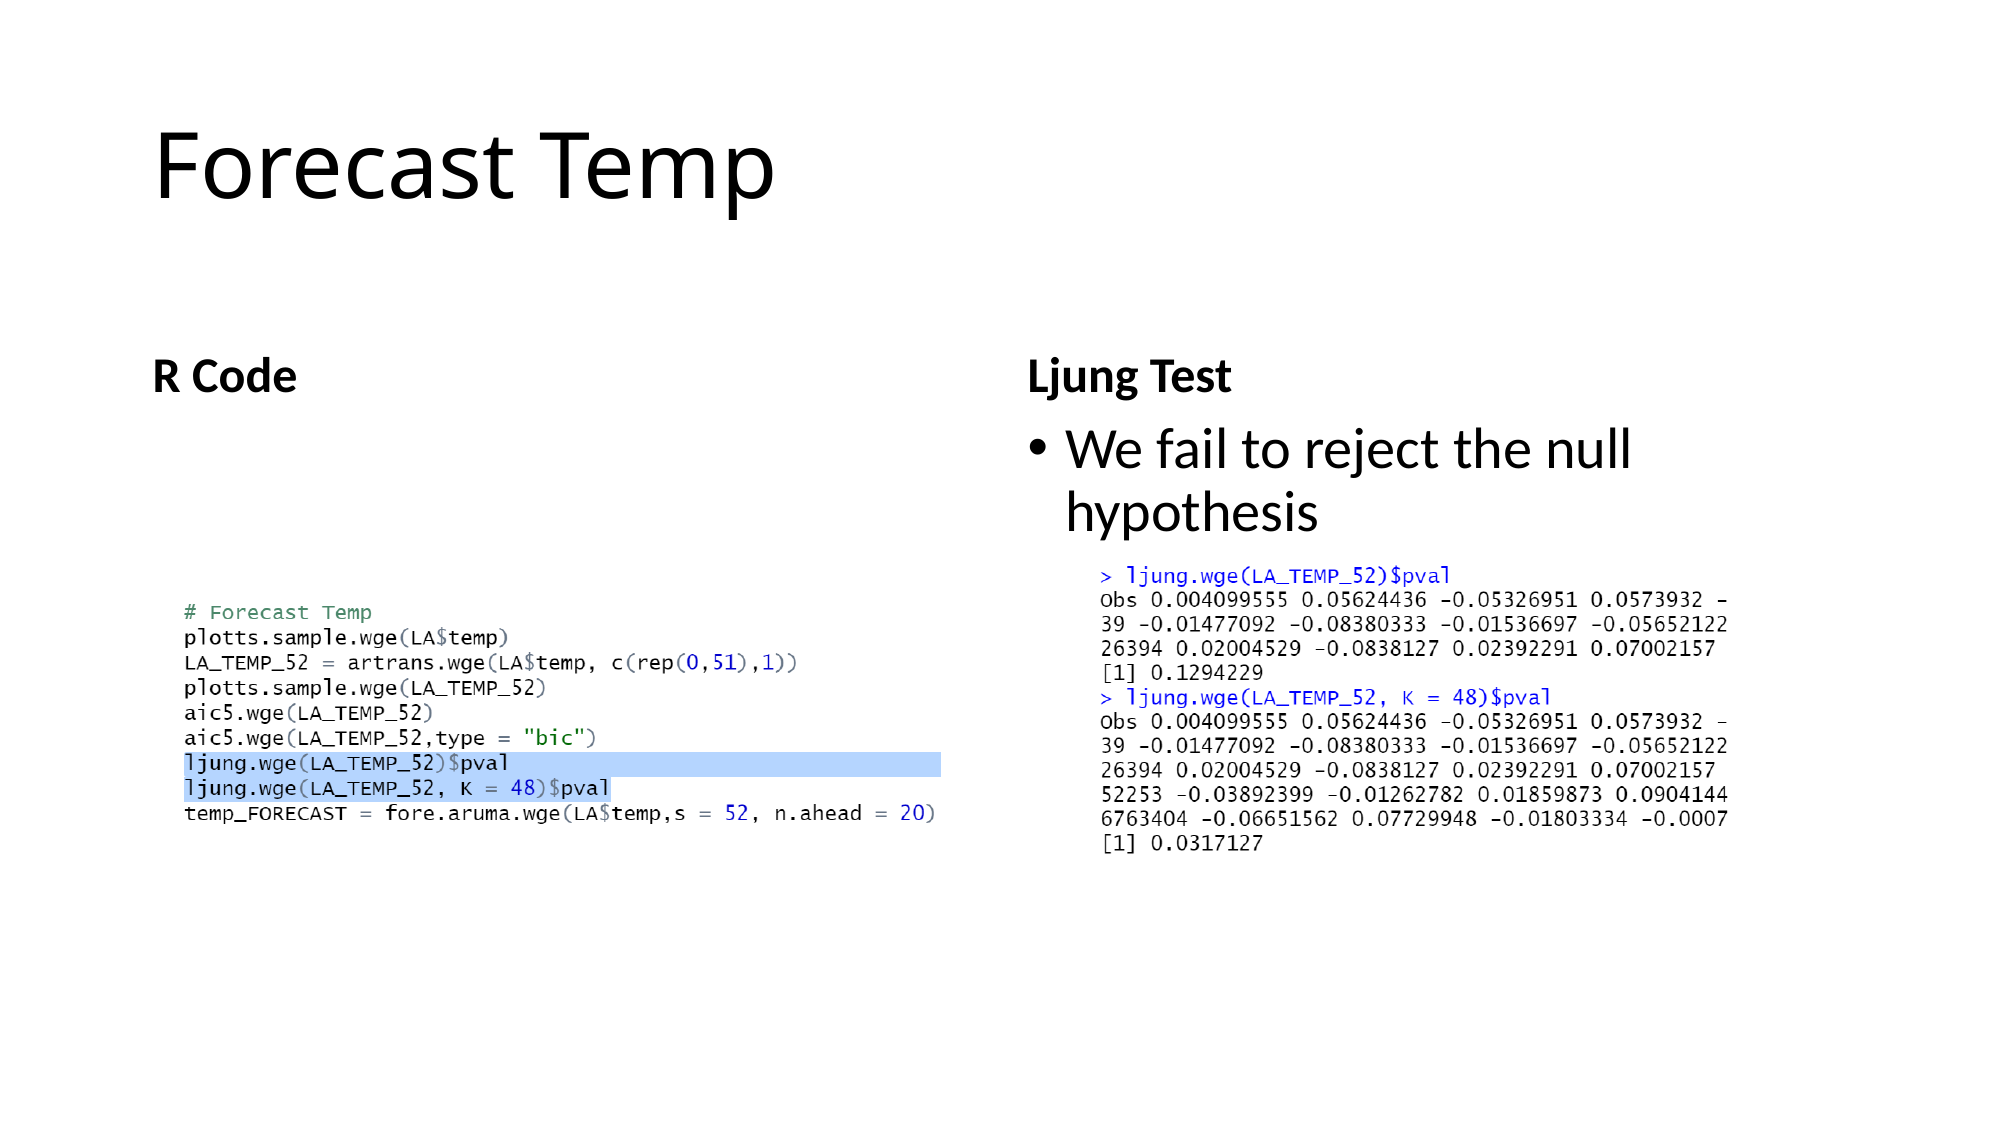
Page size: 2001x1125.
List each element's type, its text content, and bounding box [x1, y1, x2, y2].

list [181, 597, 941, 830]
list Ljung Test [1012, 275, 1863, 410]
list R Code [137, 275, 984, 411]
list We fail to reject the null hypothesis [1012, 410, 1863, 1016]
picture [1095, 562, 1728, 854]
title Forecast Temp [137, 59, 1863, 278]
